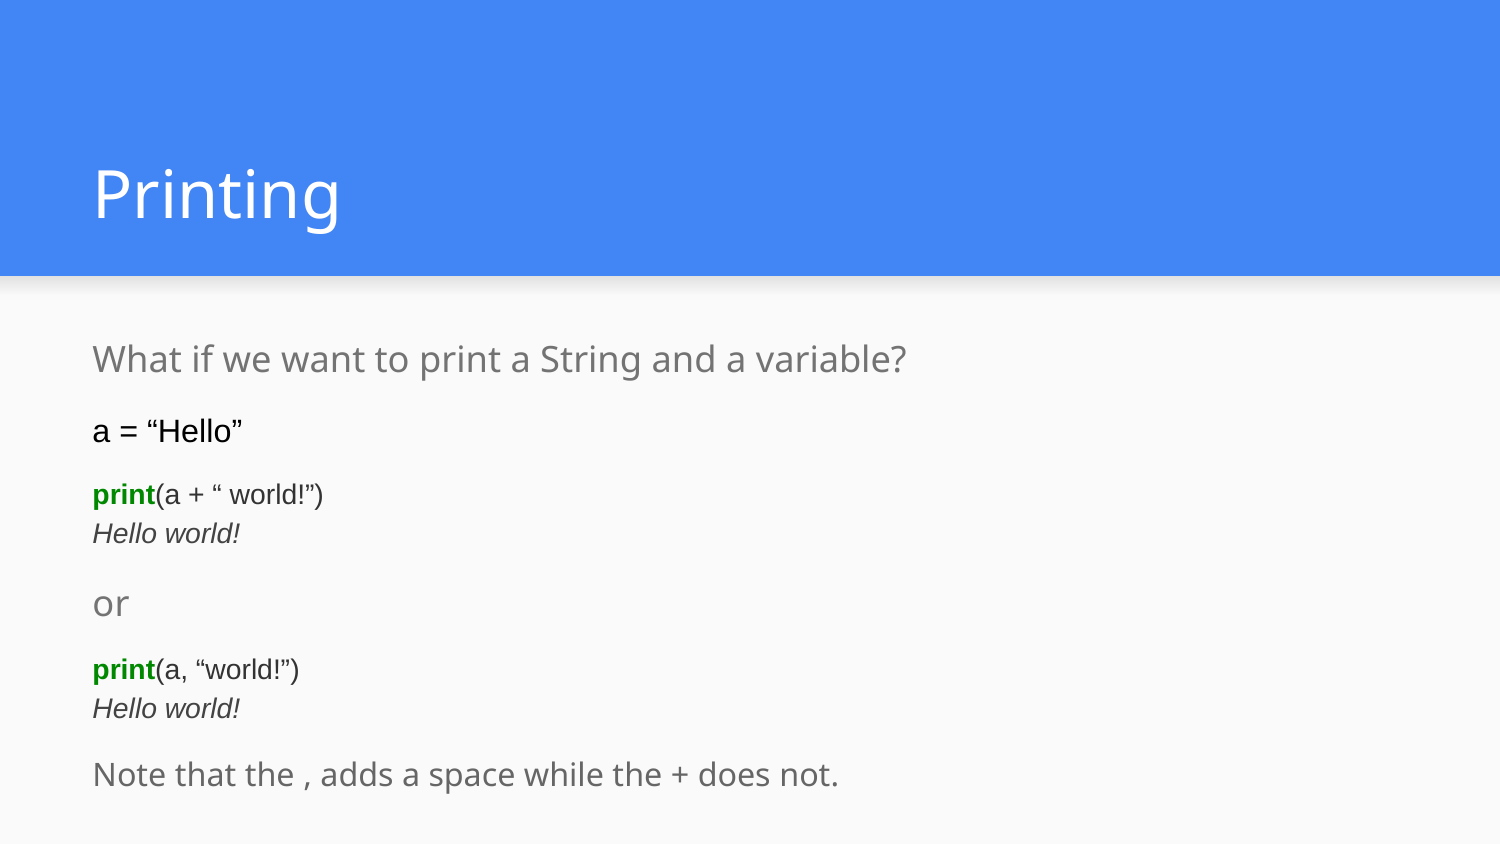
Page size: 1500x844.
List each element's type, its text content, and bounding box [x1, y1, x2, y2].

list What if we want to print a String and a variable? a = “Hello” print(a + “ world!”) Hello world! or print(a, “world!”) Hello world! Note that the , adds a space while the + does not. [77, 314, 1427, 810]
title Printing [77, 121, 1427, 248]
